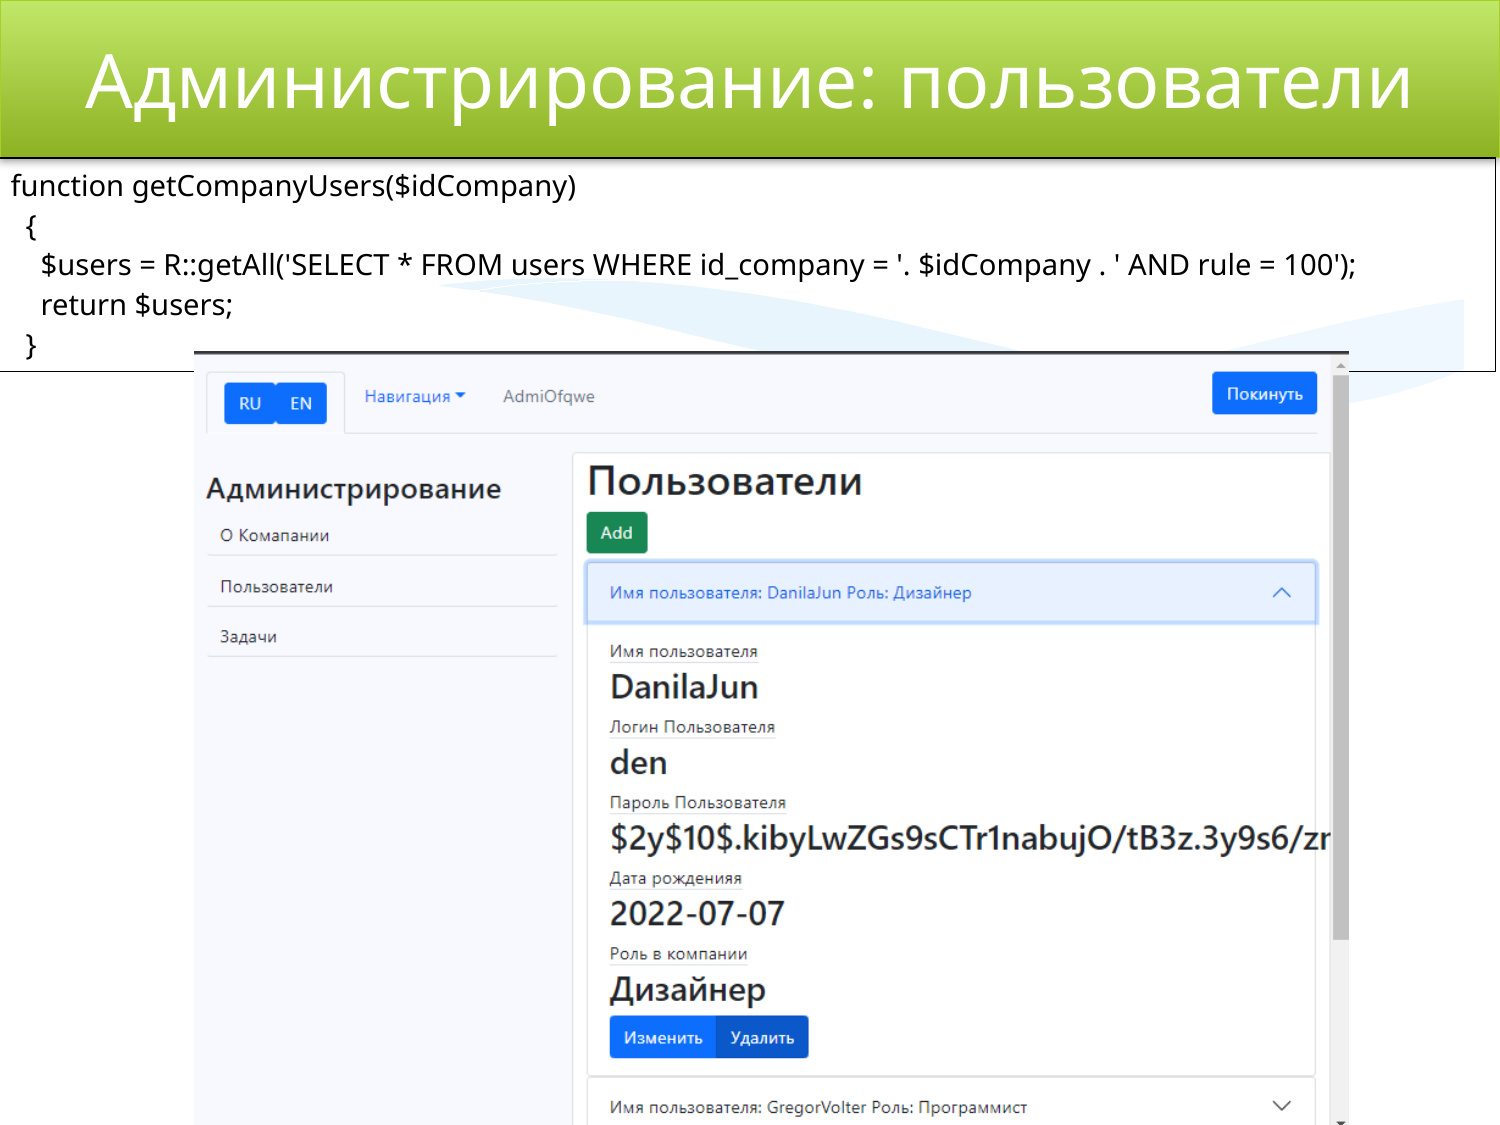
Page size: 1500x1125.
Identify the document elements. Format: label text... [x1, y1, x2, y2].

table_header function getCompanyUsers($idCompany) { $users = R::getAll('SELECT * FROM users WHERE id_company = '. $idCompany . ' AND rule = 100'); return $users; } [0, 159, 1495, 371]
picture [194, 351, 1349, 1125]
title Администрирование: пользователи [0, 0, 1500, 158]
